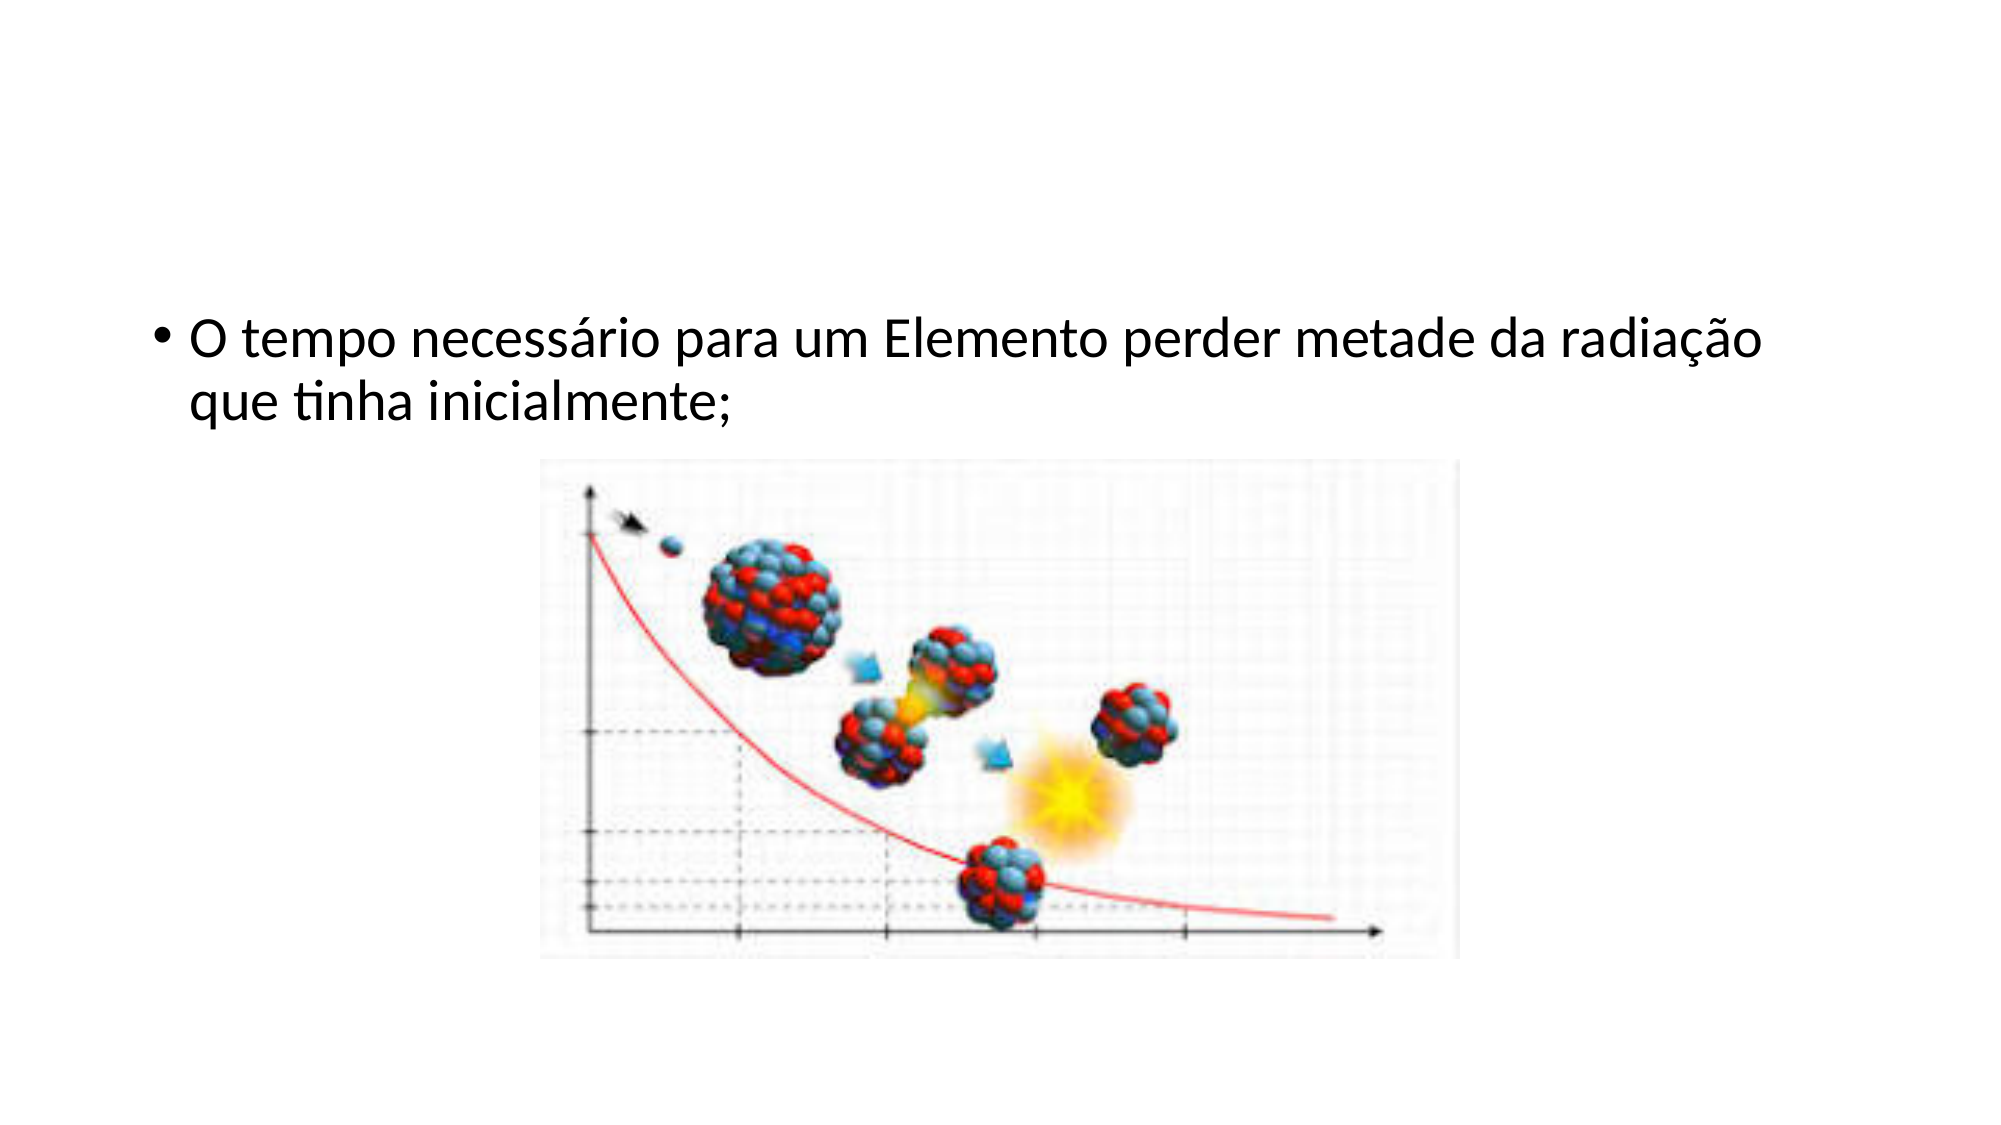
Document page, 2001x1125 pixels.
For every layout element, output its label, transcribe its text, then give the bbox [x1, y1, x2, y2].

picture [539, 459, 1460, 959]
list O tempo necessário para um Elemento perder metade da radiação que tinha inicialmente; [137, 299, 1863, 1014]
